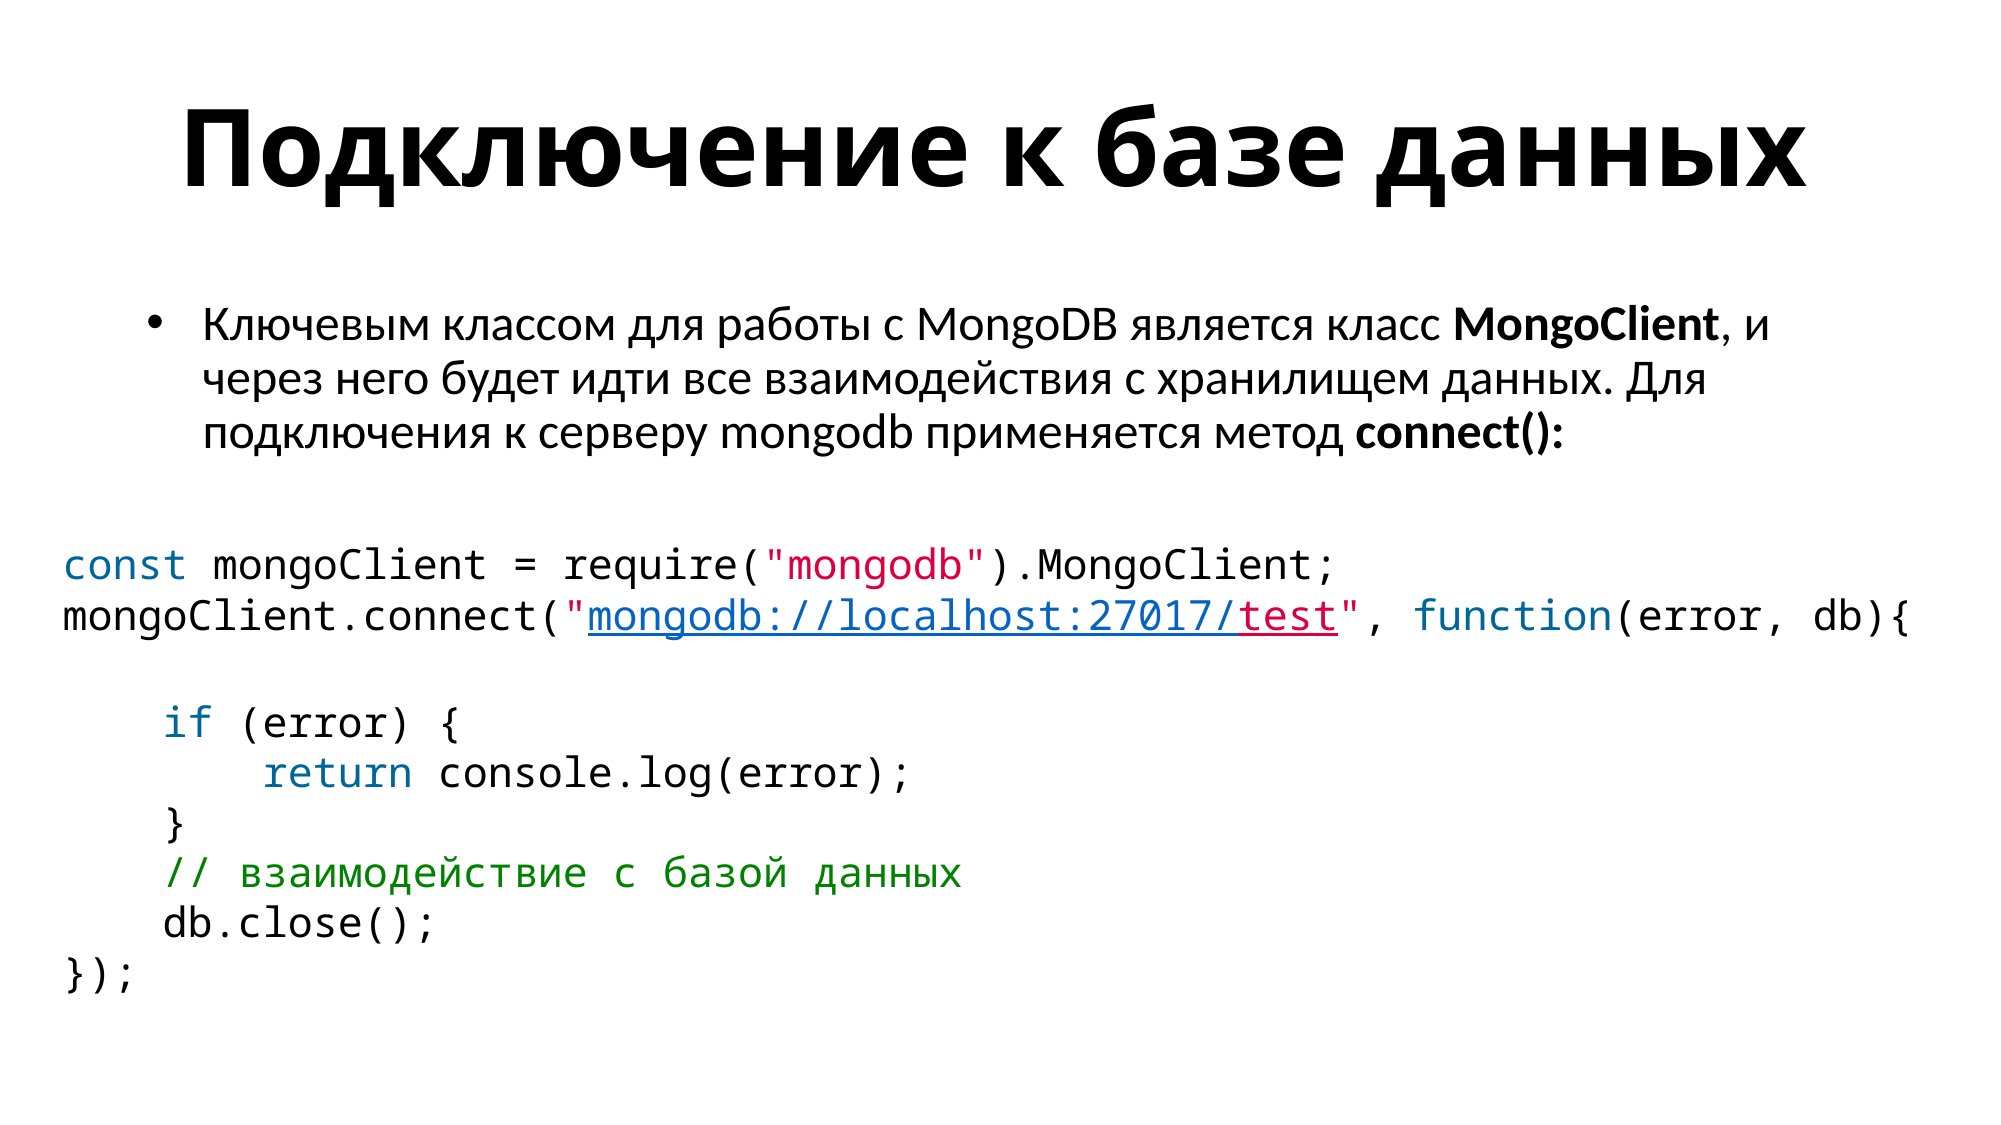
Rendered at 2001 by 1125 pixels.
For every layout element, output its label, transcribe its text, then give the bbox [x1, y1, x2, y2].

text_box Подключение к базе данных [131, 0, 1857, 218]
text_box Ключевым классом для работы с MongoDB является класс MongoClient, и через него будет идти все взаимодействия с хранилищем данных. Для подключения к серверу mongodb применяется метод connect(): [131, 353, 1816, 467]
text_box const mongoClient = require("mongodb").MongoClient; mongoClient.connect("mongodb://localhost:27017/test", function(error, db){ if (error) { return console.log(error); } // взаимодействие с базой данных db.close(); }); [62, 538, 1913, 996]
